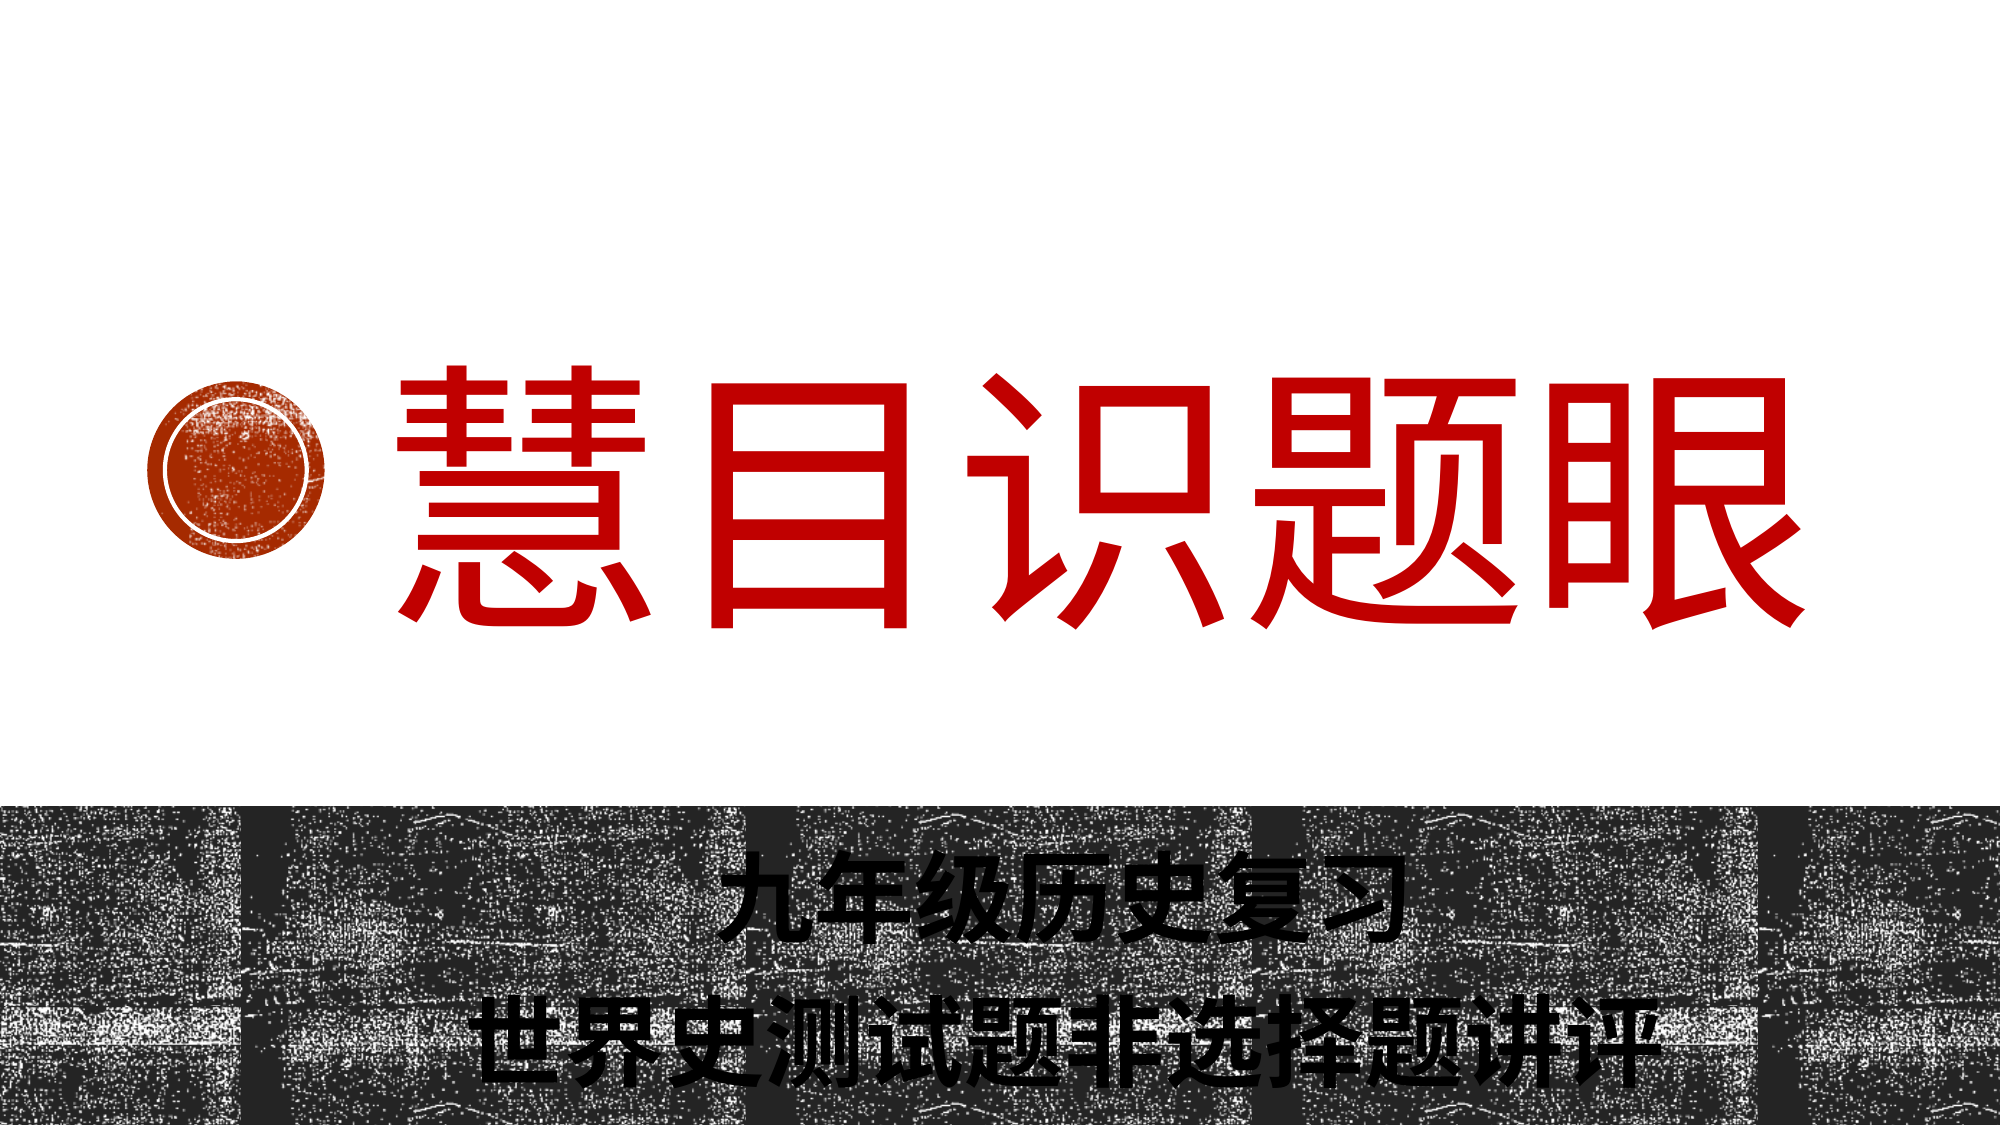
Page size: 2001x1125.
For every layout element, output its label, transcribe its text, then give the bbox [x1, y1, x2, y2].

text_box 慧目识题眼 [321, 312, 1874, 673]
list 九年级历史复习 世界史测试题非选择题讲评 [321, 803, 1807, 1052]
